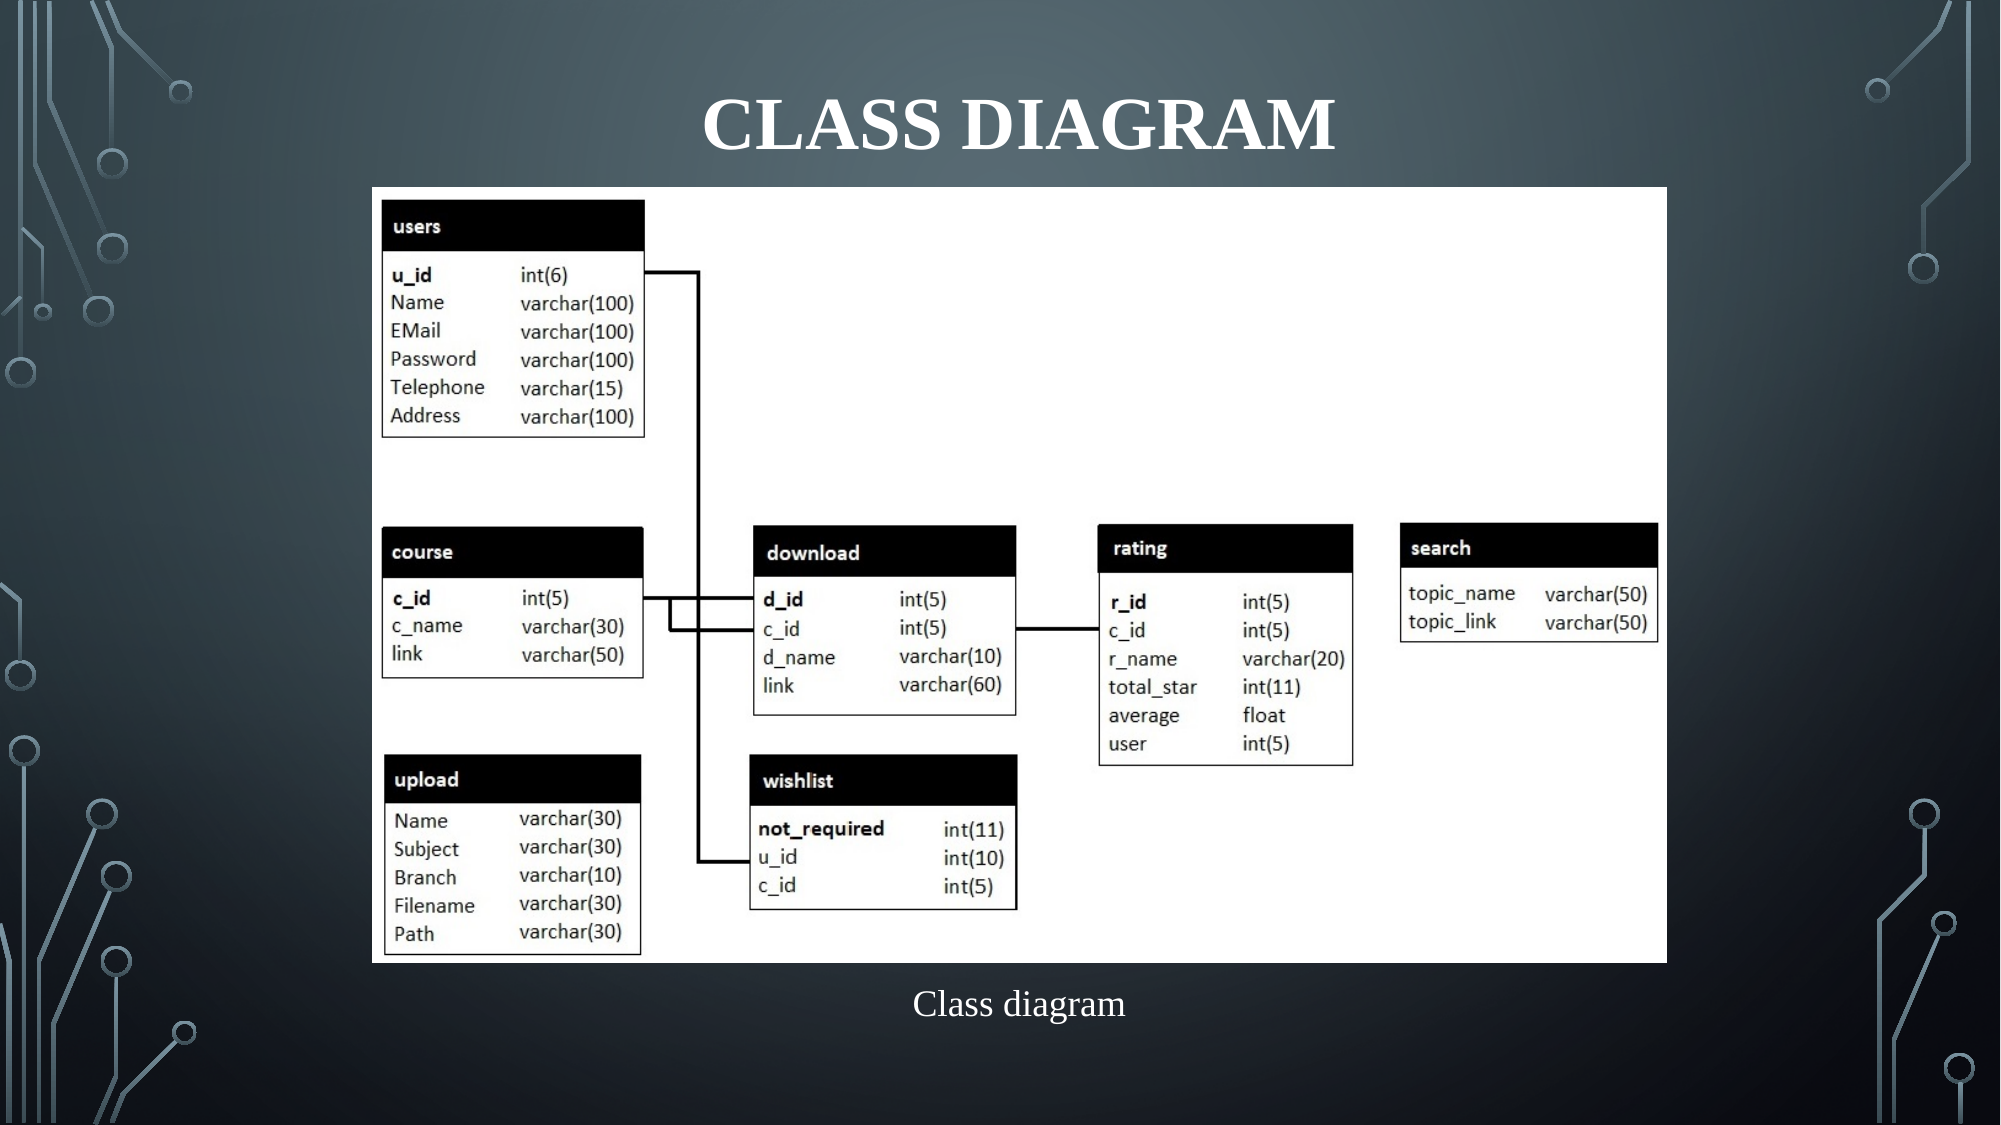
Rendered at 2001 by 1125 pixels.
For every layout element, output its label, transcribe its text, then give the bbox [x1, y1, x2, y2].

picture [372, 187, 1667, 963]
list Class diagram [892, 963, 1147, 1035]
title Class diagram [206, 35, 1832, 216]
